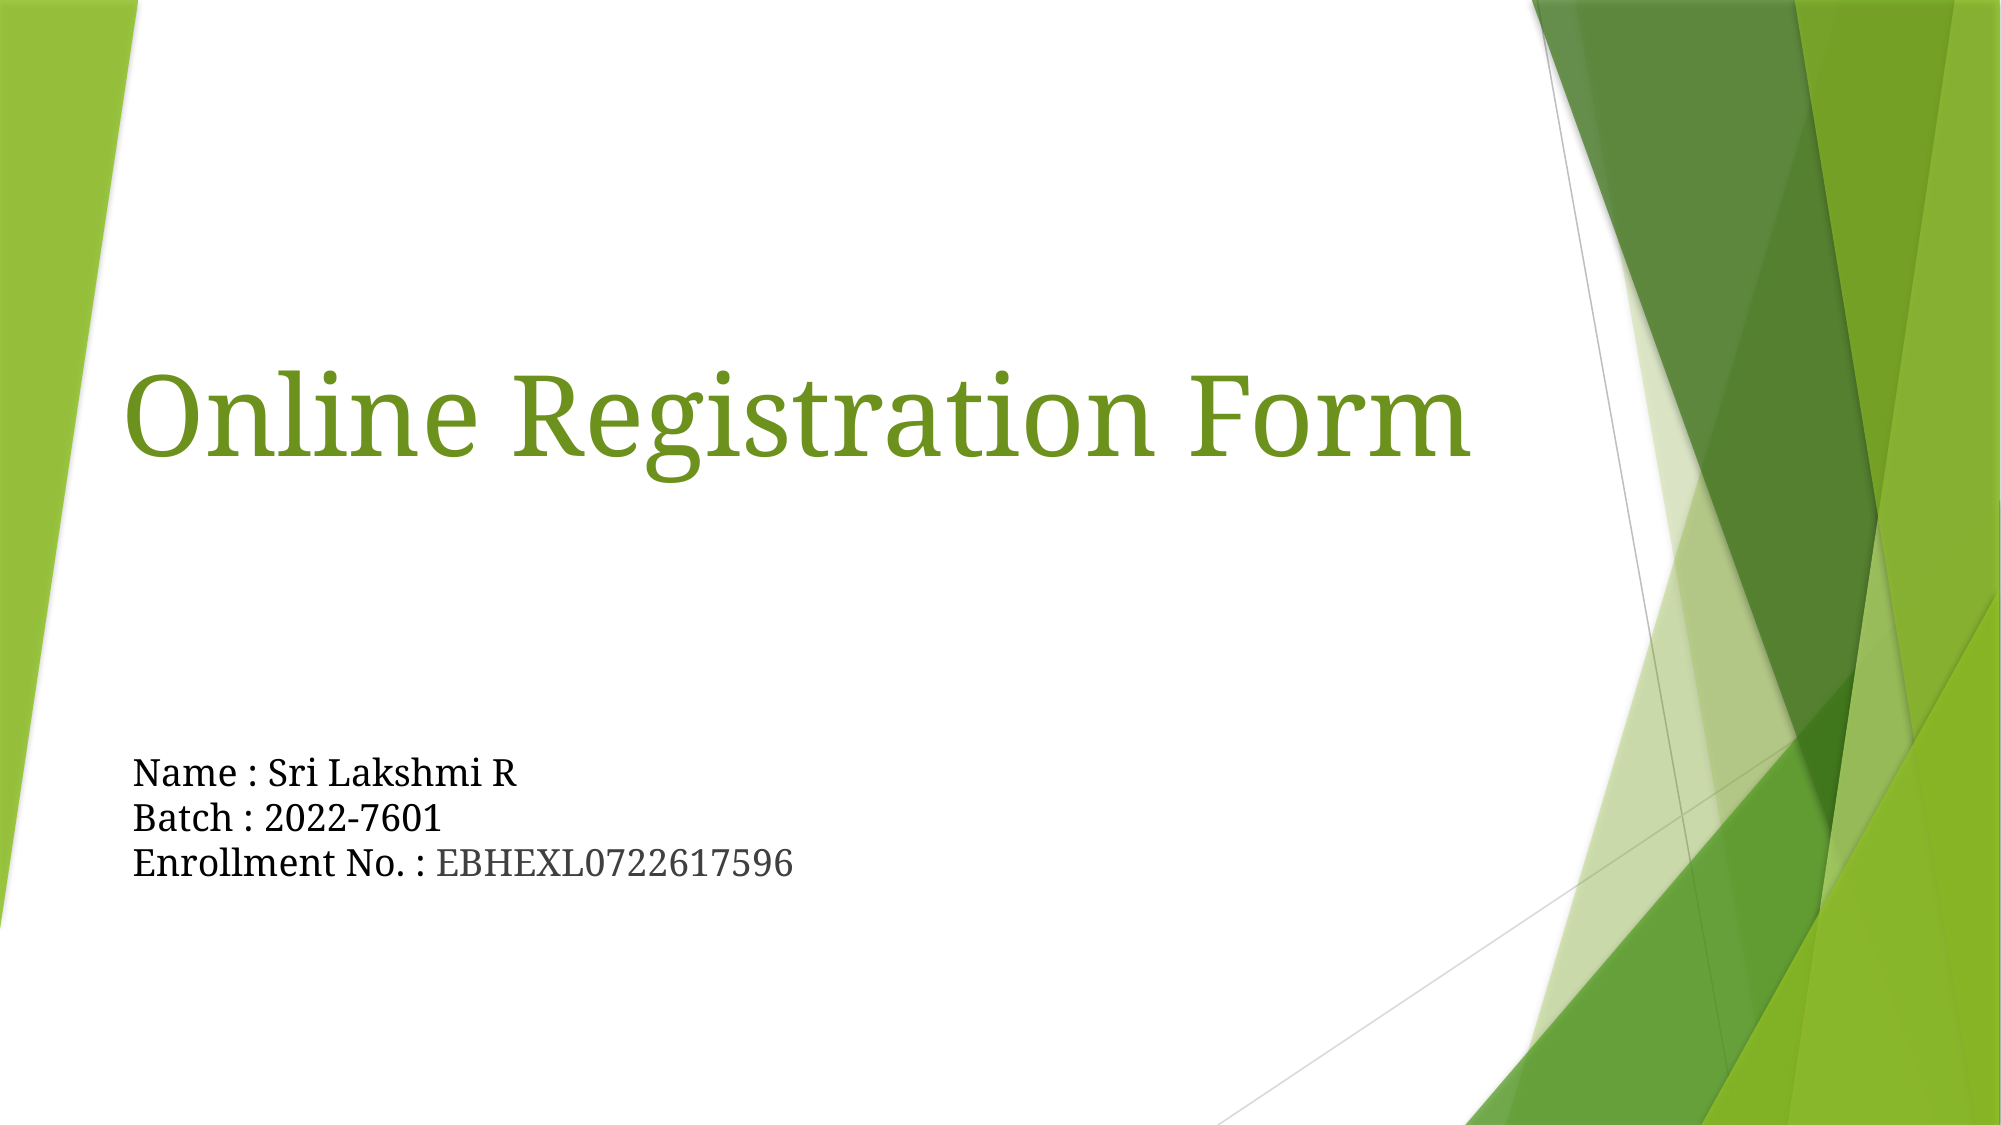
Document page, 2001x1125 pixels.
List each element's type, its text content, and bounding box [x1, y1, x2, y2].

subtitle Online Registration Form [42, 336, 1607, 563]
text_box Name : Sri Lakshmi R Batch : 2022-7601 Enrollment No. : EBHEXL0722617596 [42, 741, 1053, 892]
